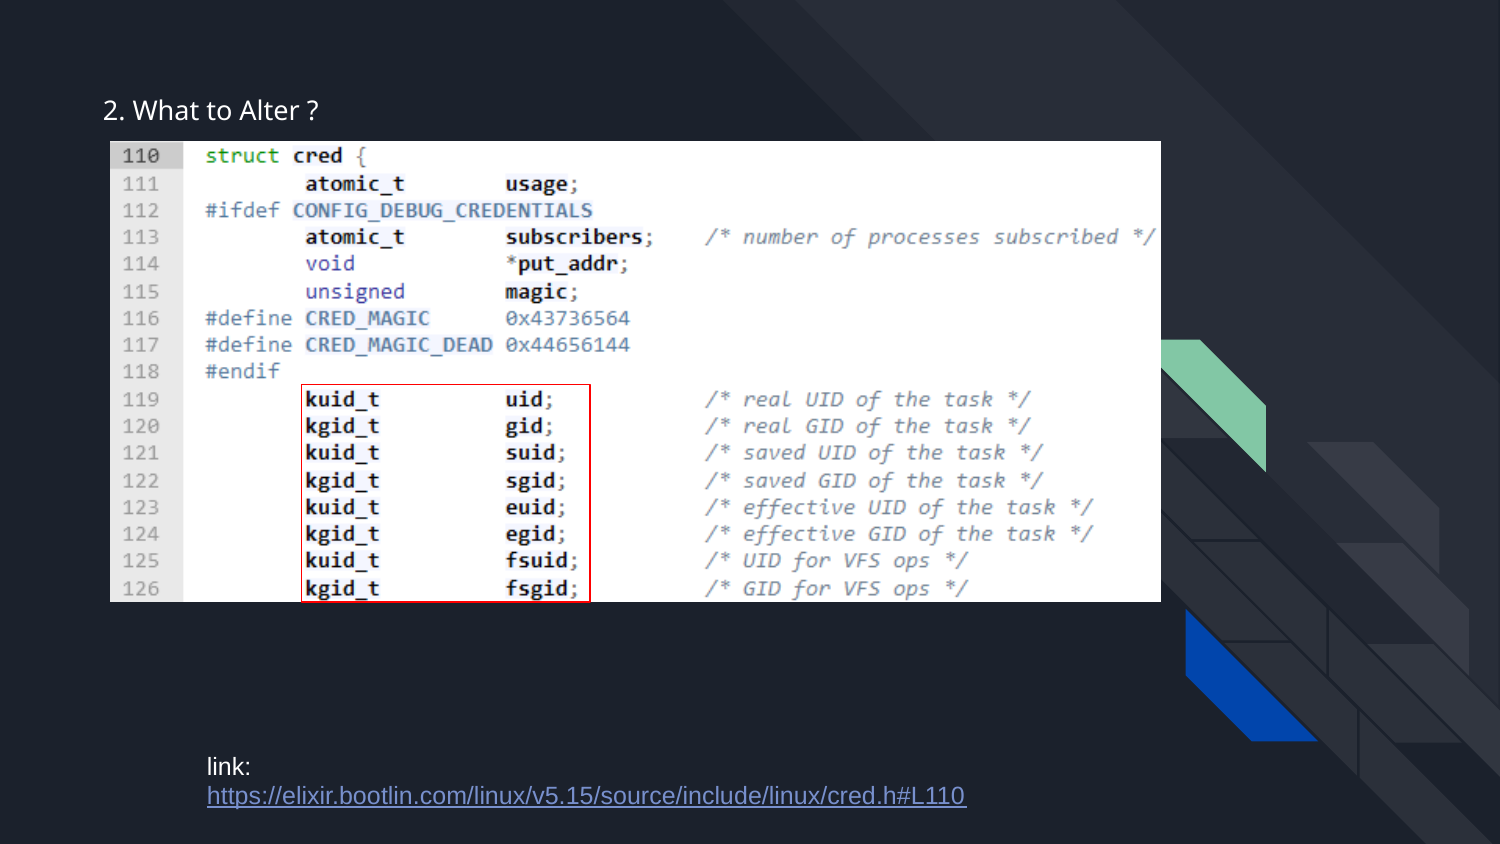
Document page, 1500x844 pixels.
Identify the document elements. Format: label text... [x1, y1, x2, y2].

title 2. What to Alter ? [87, 49, 1408, 720]
picture [109, 140, 1161, 603]
text_box link: https://elixir.bootlin.com/linux/v5.15/source/include/linux/cred.h#L110 [191, 735, 1268, 826]
